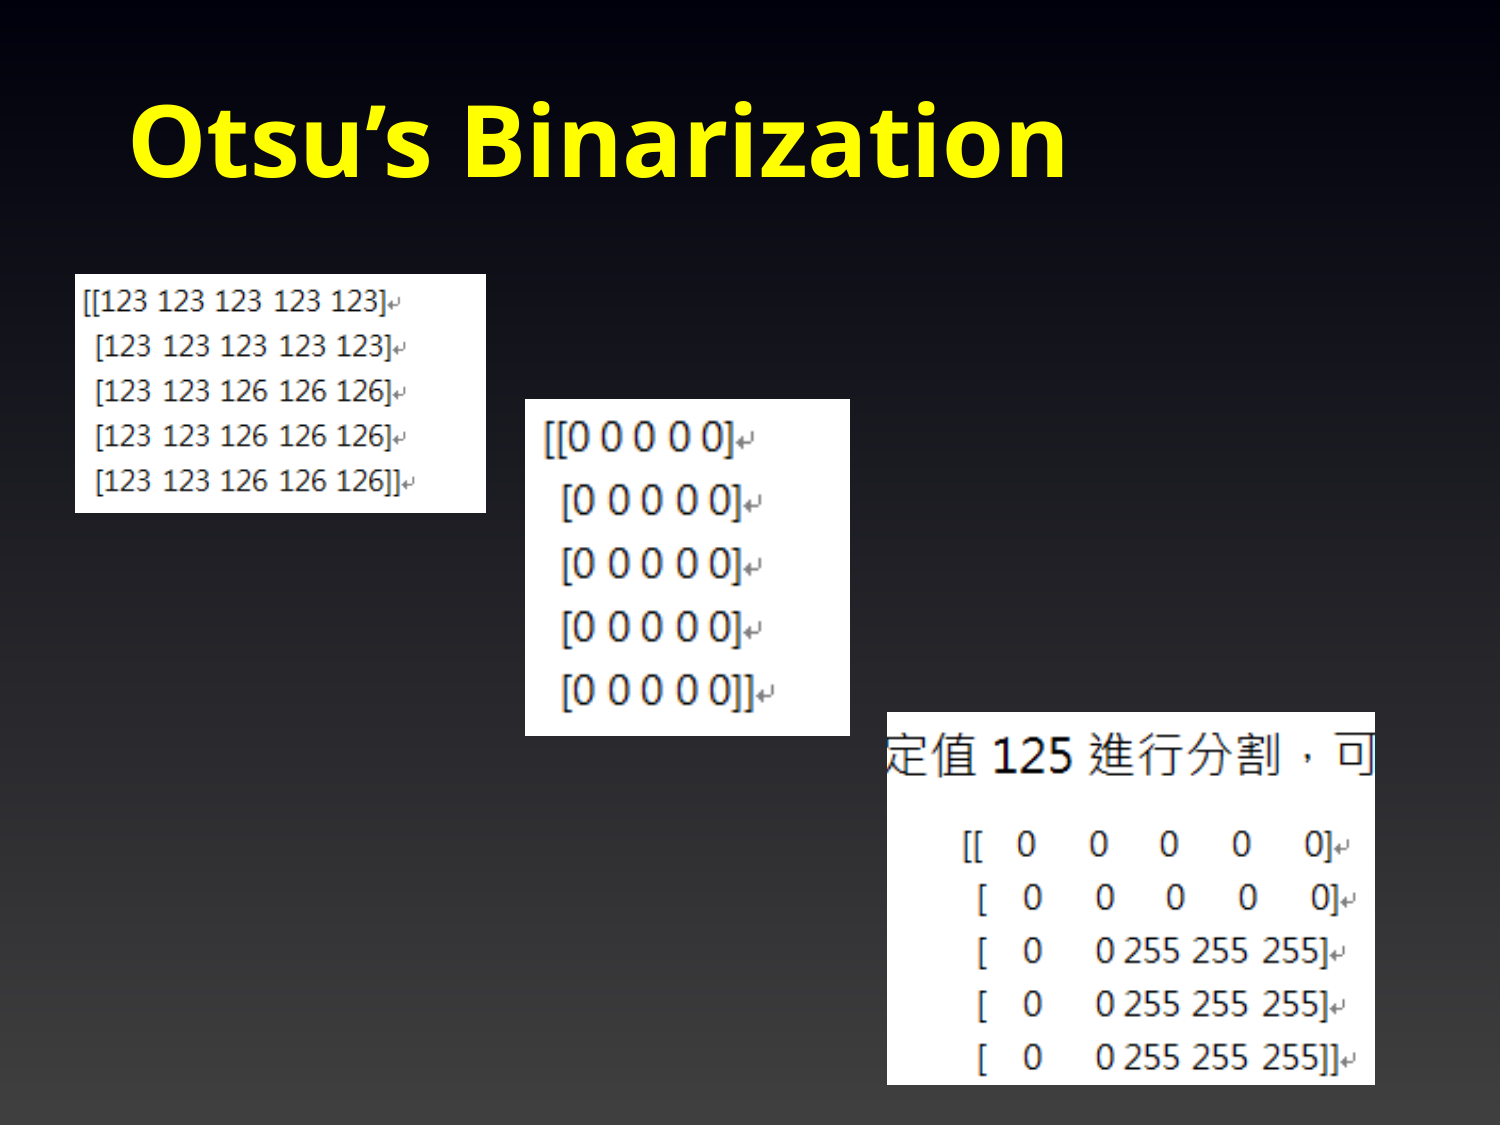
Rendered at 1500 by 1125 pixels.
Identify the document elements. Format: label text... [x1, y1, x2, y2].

picture [74, 274, 486, 513]
picture [524, 399, 851, 736]
picture [887, 712, 1376, 1086]
text_box Otsu’s Binarization [112, 49, 1413, 213]
